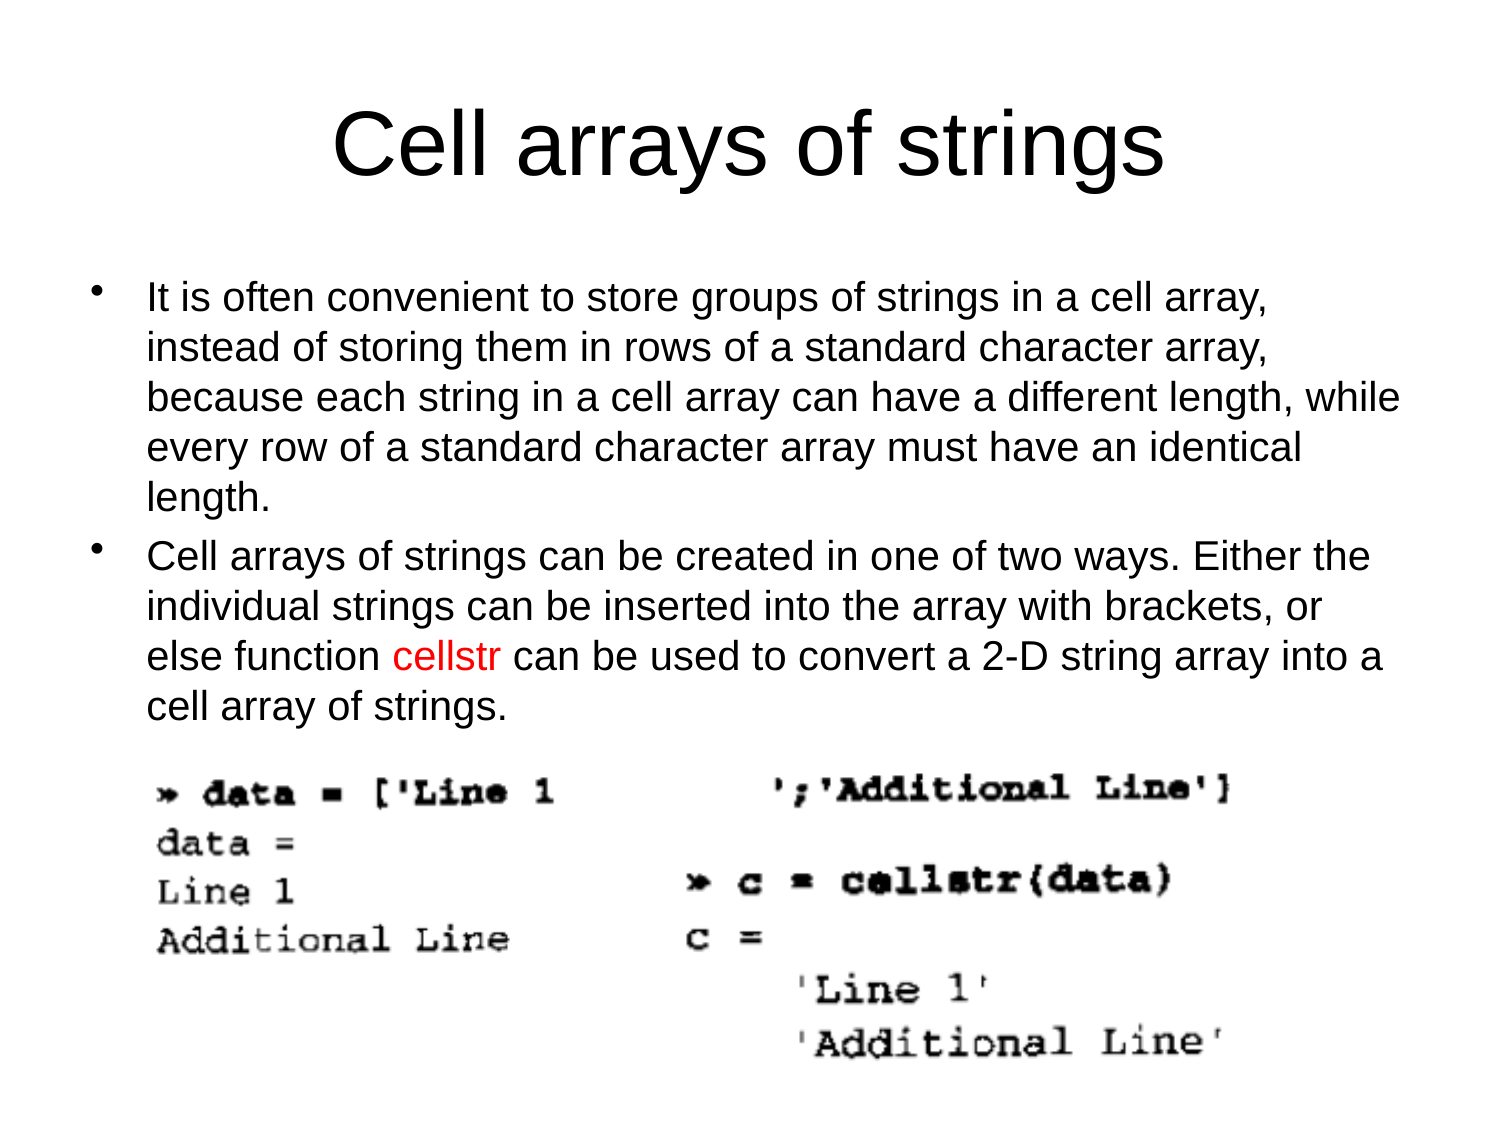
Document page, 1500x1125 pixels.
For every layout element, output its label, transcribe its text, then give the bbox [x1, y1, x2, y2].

list It is often convenient to store groups of strings in a cell array, instead of storing them in rows of a standard character array, because each string in a cell array can have a different length, while every row of a standard character array must have an identical length. Cell arrays of strings can be created in one of two ways. Either the individual strings can be inserted into the array with brackets, or else function cellstr can be used to convert a 2-D string array into a cell array of strings. [75, 262, 1425, 1005]
picture [105, 738, 1381, 1079]
title Cell arrays of strings [75, 45, 1425, 233]
